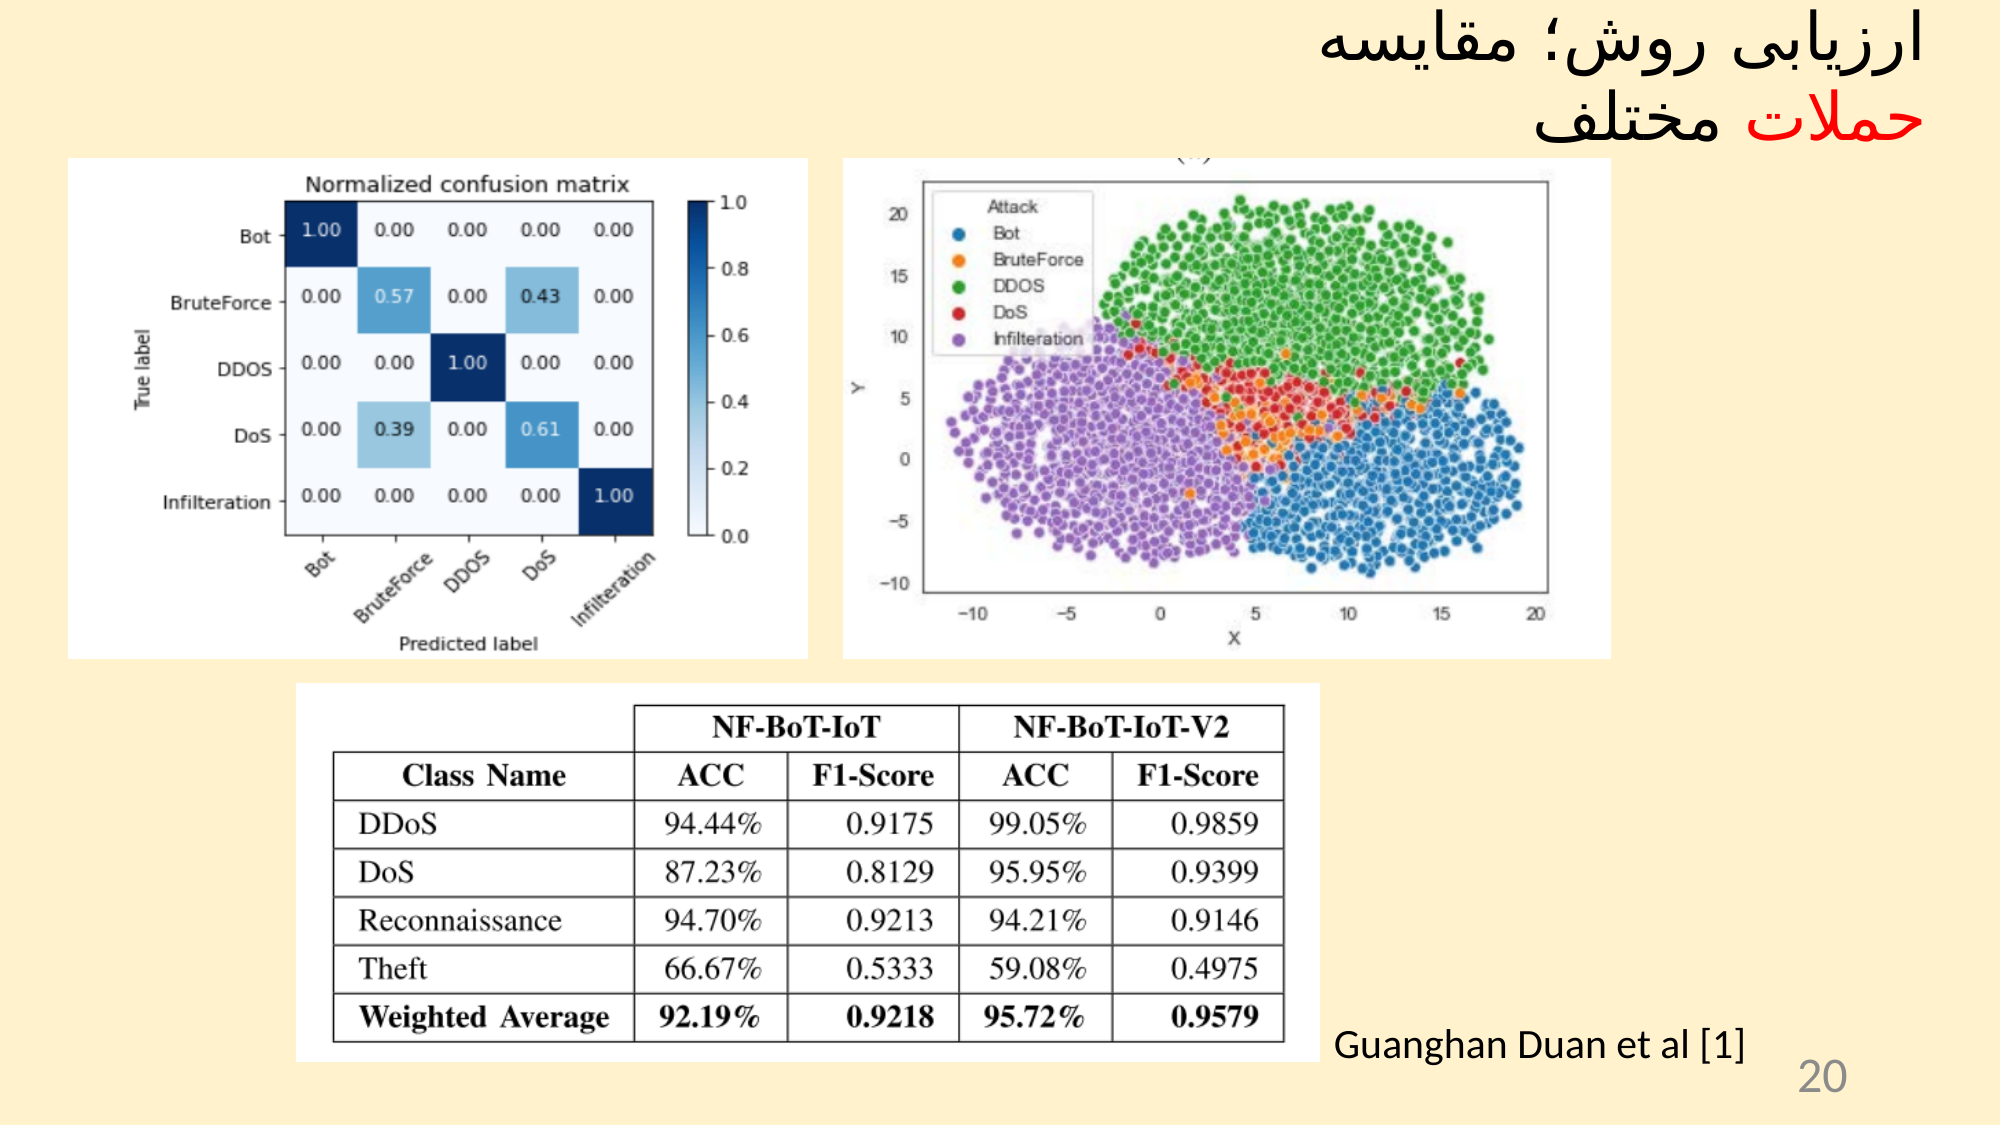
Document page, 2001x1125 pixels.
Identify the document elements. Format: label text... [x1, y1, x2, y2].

picture [296, 683, 1320, 1062]
picture [68, 158, 808, 659]
text_box Guanghan Duan et al [1] [1319, 1009, 1869, 1075]
slide_number 20 [1412, 1075, 1863, 1103]
picture [842, 158, 1611, 659]
text_box ارزیابی روش؛ مقایسه حملات مختلف [1132, 0, 1942, 162]
